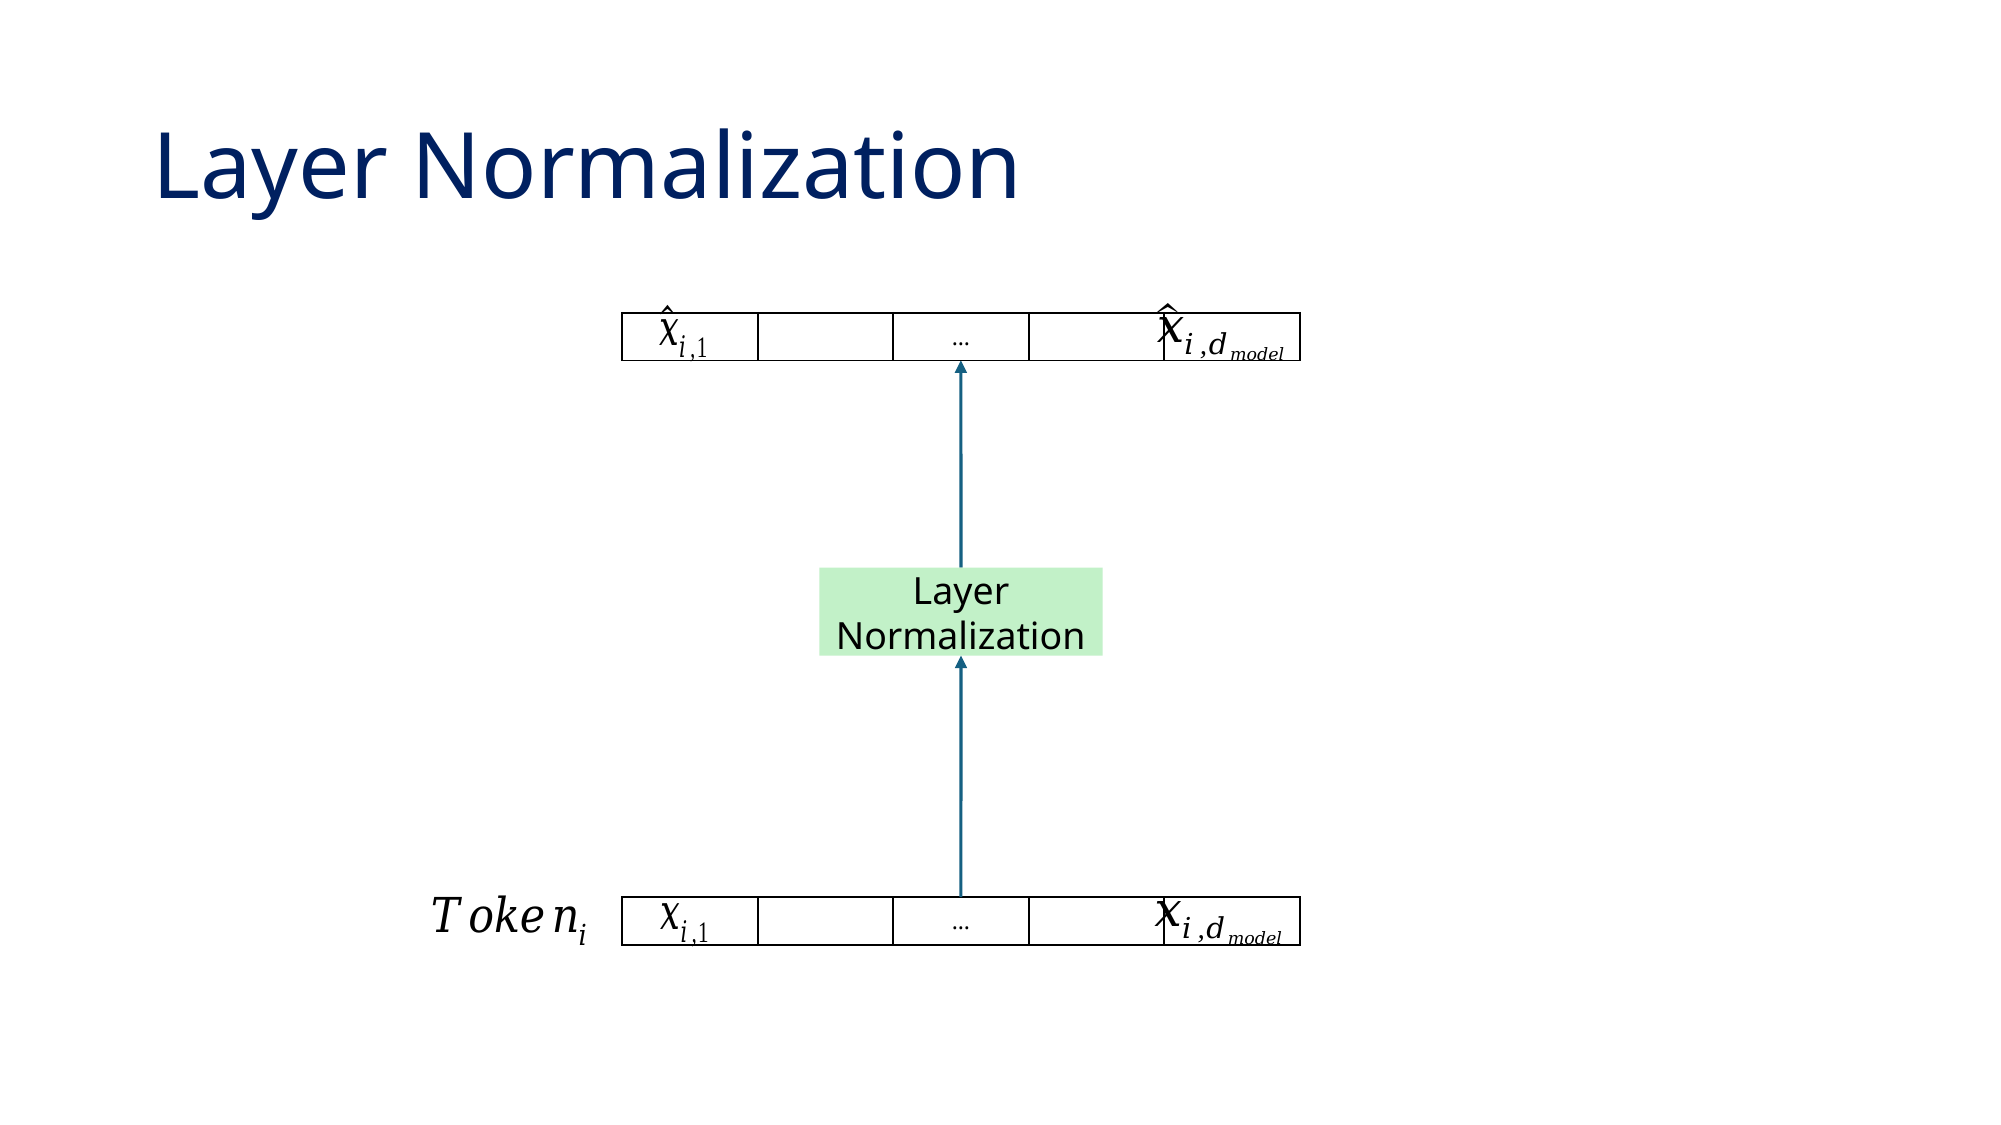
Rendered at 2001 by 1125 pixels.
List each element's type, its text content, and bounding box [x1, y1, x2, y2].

table_header [759, 898, 892, 944]
table_header … [894, 314, 1028, 360]
title Layer Normalization [137, 59, 1863, 278]
table_header [623, 314, 757, 360]
table_header [1165, 314, 1299, 360]
text_box Layer Normalization [818, 566, 1104, 657]
table_header [759, 314, 892, 360]
table_header … [894, 898, 1028, 944]
table_header [623, 898, 757, 944]
table_header [1030, 314, 1163, 360]
table_header [1165, 898, 1299, 944]
table_header [1030, 898, 1163, 944]
